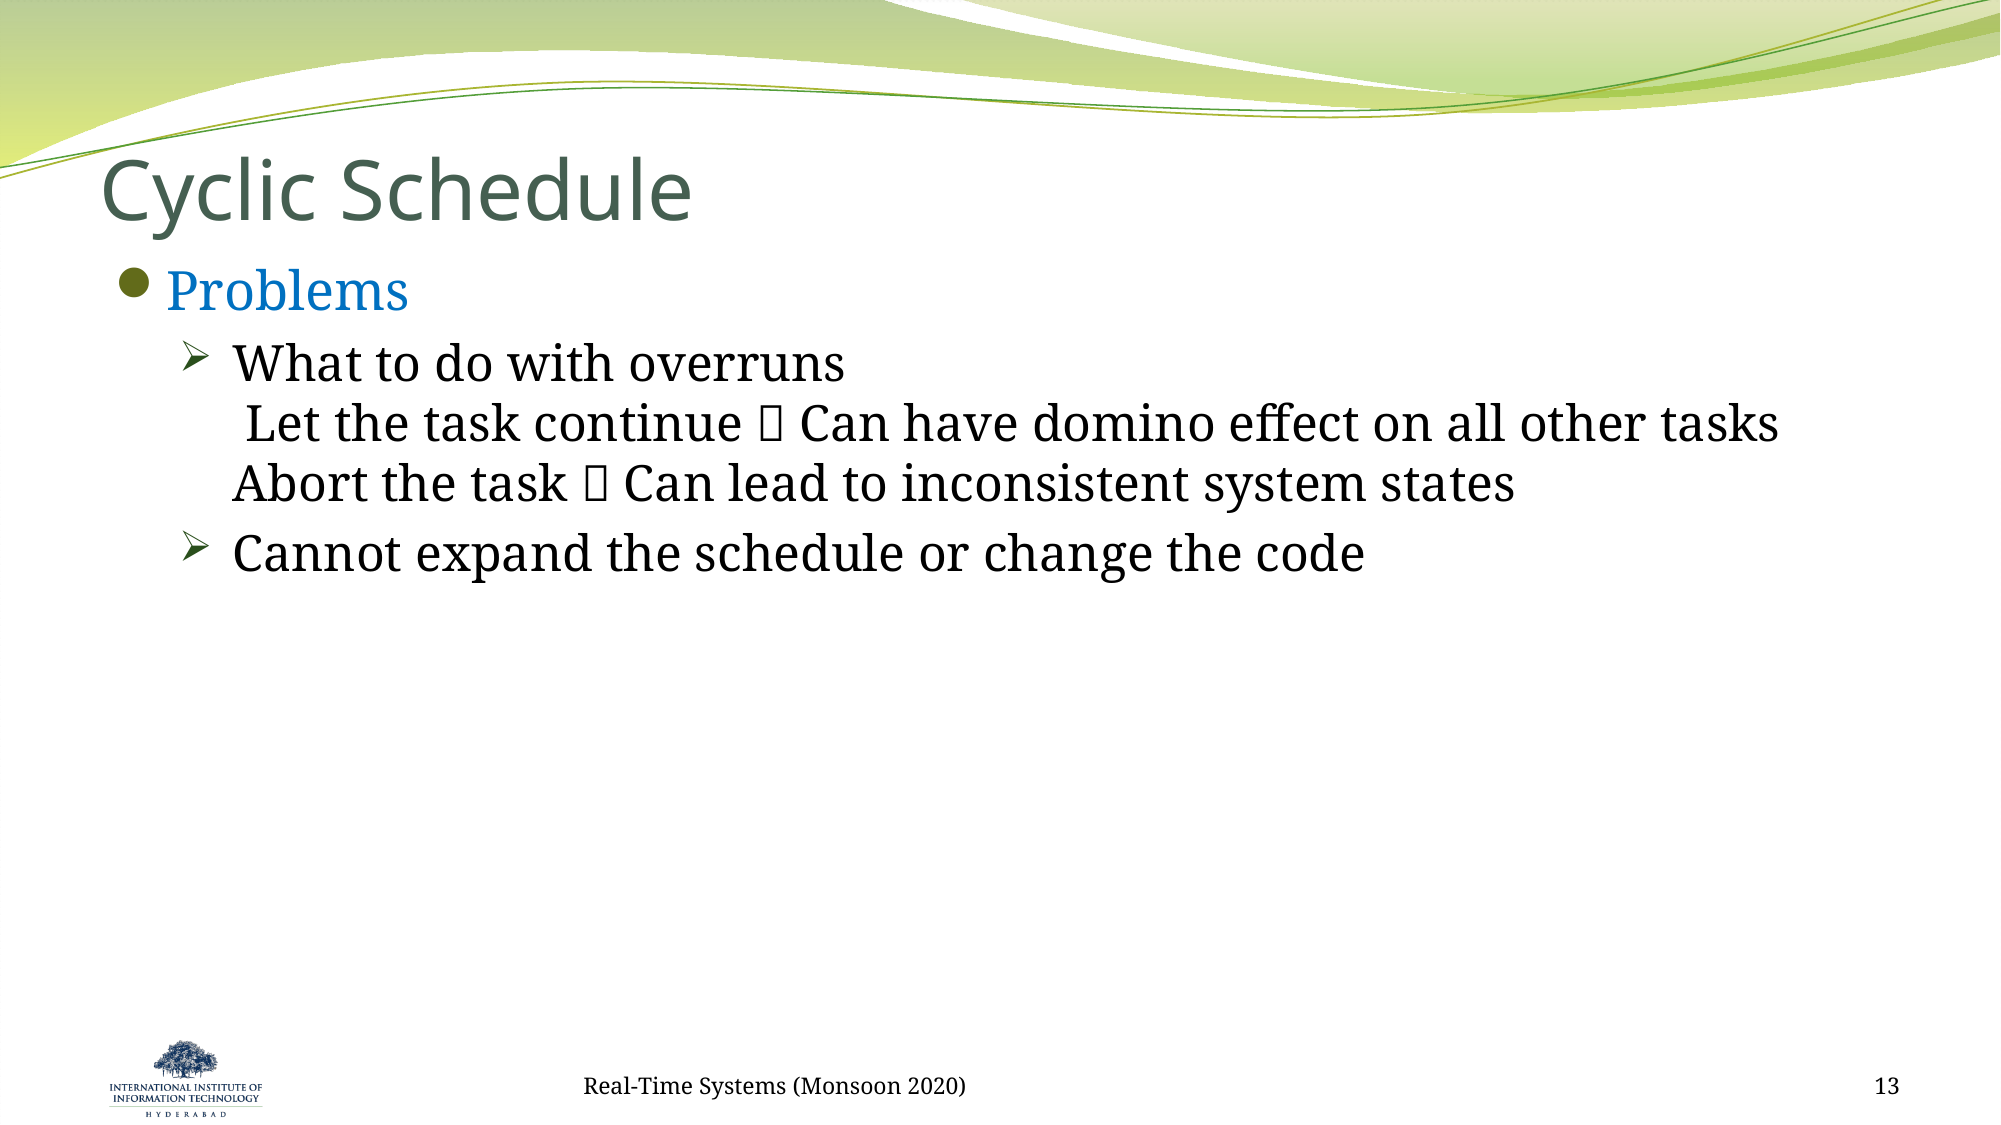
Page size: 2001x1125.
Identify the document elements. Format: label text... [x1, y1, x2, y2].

title Cyclic Schedule [99, 115, 1900, 238]
footer Real-Time Systems (Monsoon 2020) [583, 1042, 1317, 1103]
slide_number 13 [1733, 1042, 1900, 1103]
picture [106, 1037, 266, 1120]
list Problems What to do with overruns Let the task continue  Can have domino effect on all other tasks Abort the task  Can lead to inconsistent system states Cannot expand the schedule or change the code [99, 249, 1900, 1010]
